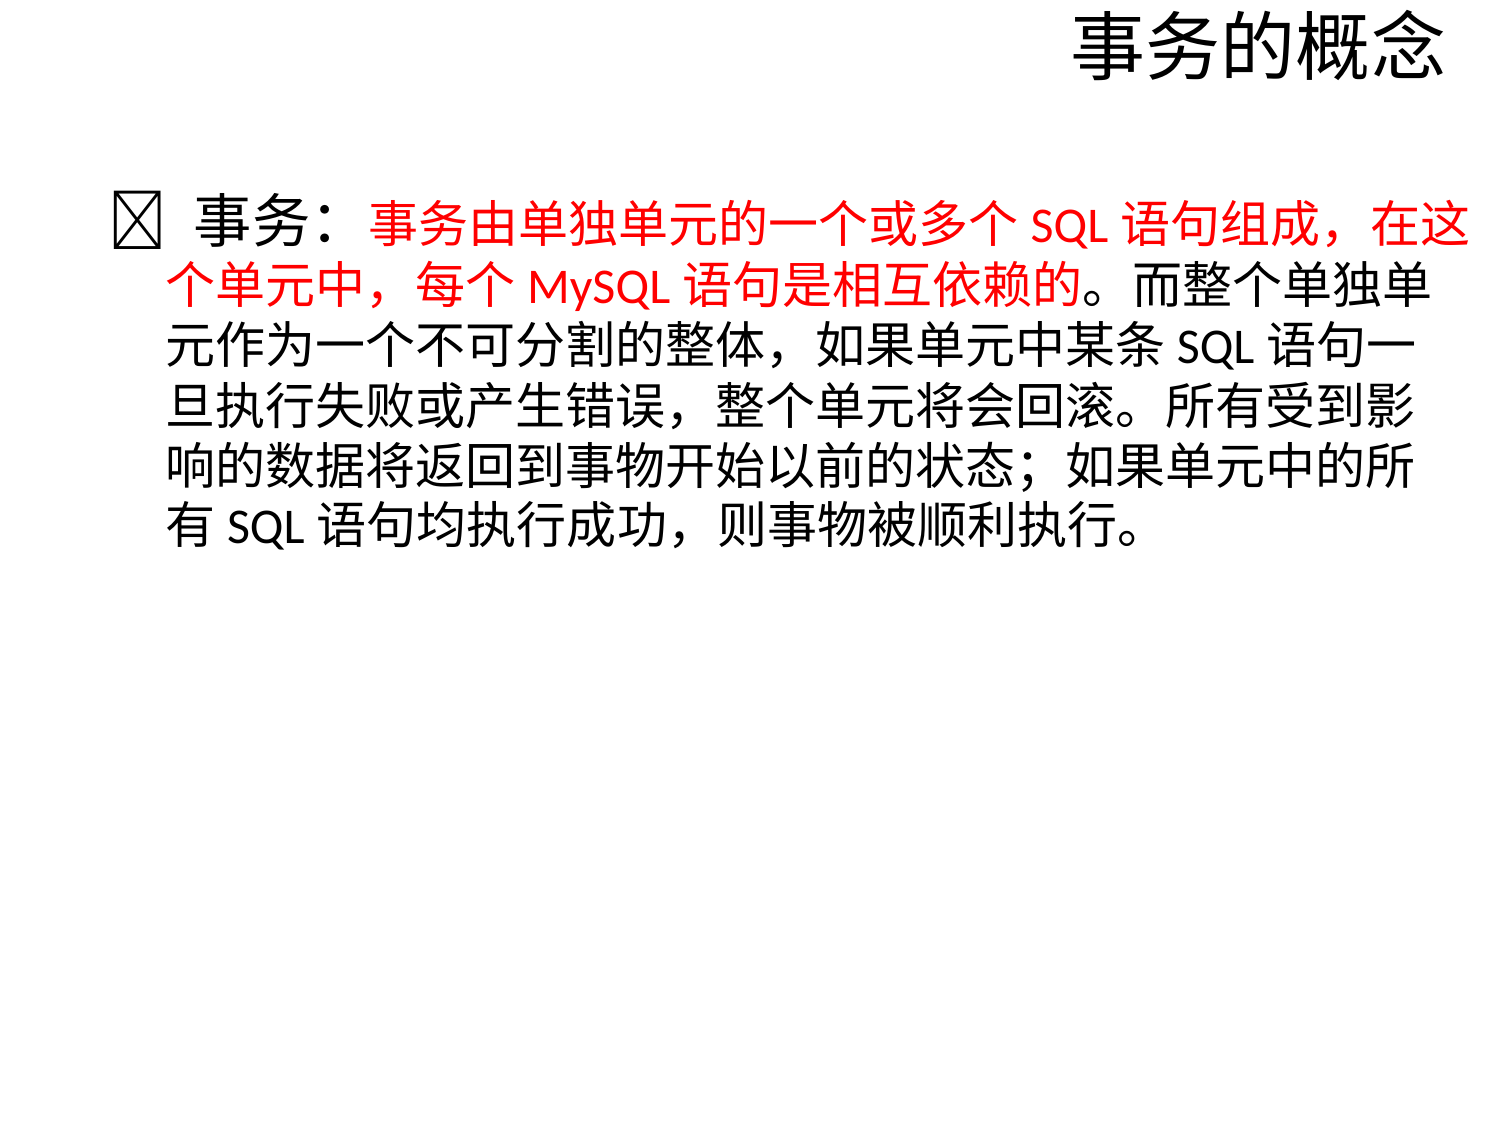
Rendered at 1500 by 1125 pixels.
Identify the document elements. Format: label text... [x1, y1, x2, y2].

text_box  事务：事务由单独单元的一个或多个SQL语句组成，在这 个单元中，每个MySQL语句是相互依赖的。而整个单独单 元作为一个不可分割的整体，如果单元中某条SQL语句一 旦执行失败或产生错误，整个单元将会回滚。所有受到影 响的数据将返回到事物开始以前的状态；如果单元中的所 有SQL语句均执行成功，则事物被顺利执行。 [108, 187, 1500, 554]
text_box 事务的概念 [1070, 14, 1500, 90]
